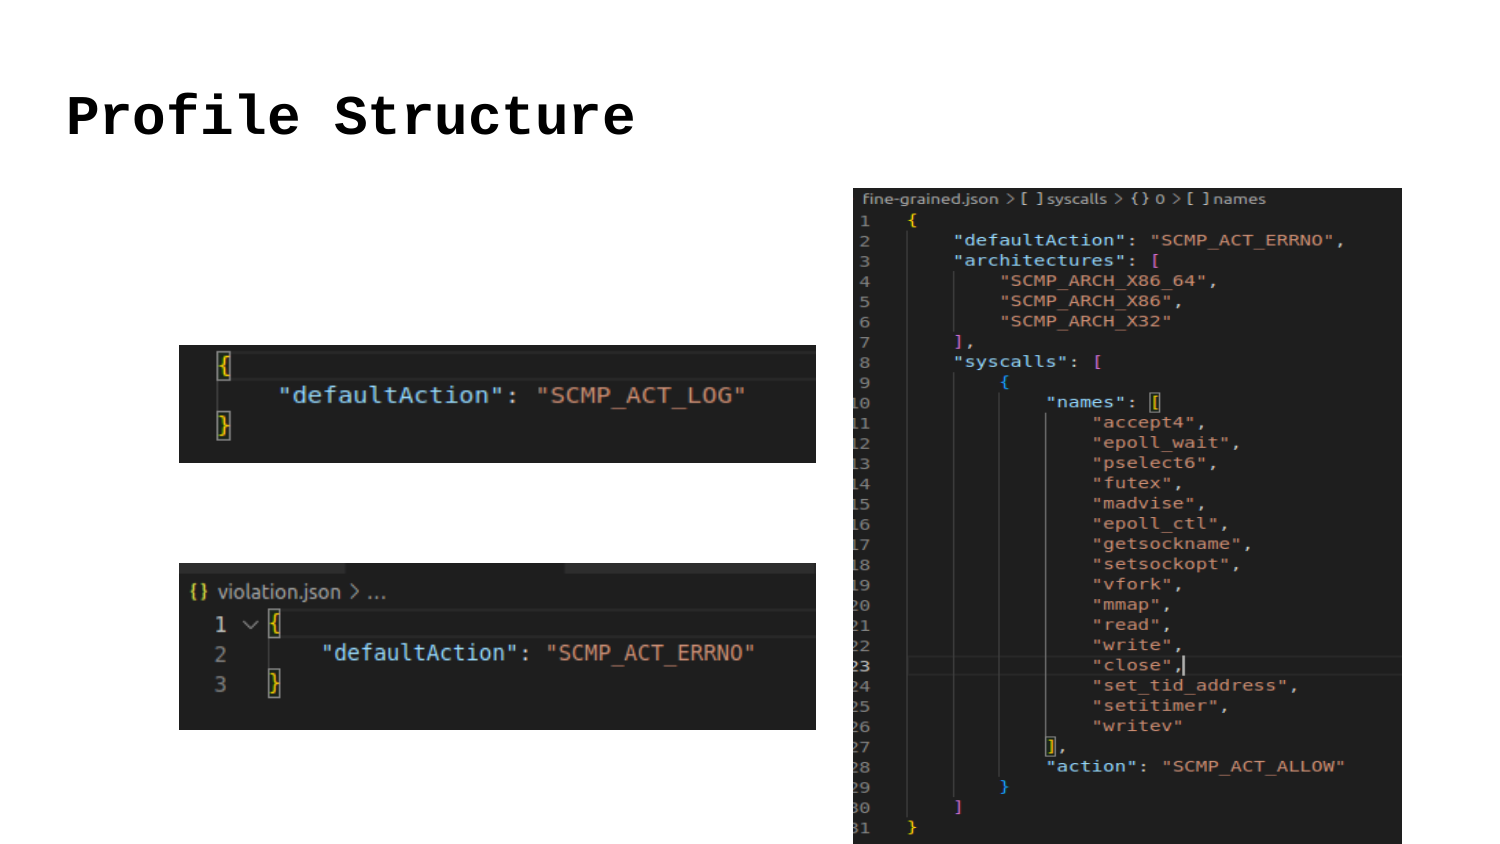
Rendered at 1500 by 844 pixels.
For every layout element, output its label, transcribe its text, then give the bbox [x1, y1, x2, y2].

title Profile Structure [51, 72, 1449, 167]
picture [179, 345, 816, 464]
picture [853, 188, 1402, 844]
picture [179, 563, 816, 730]
